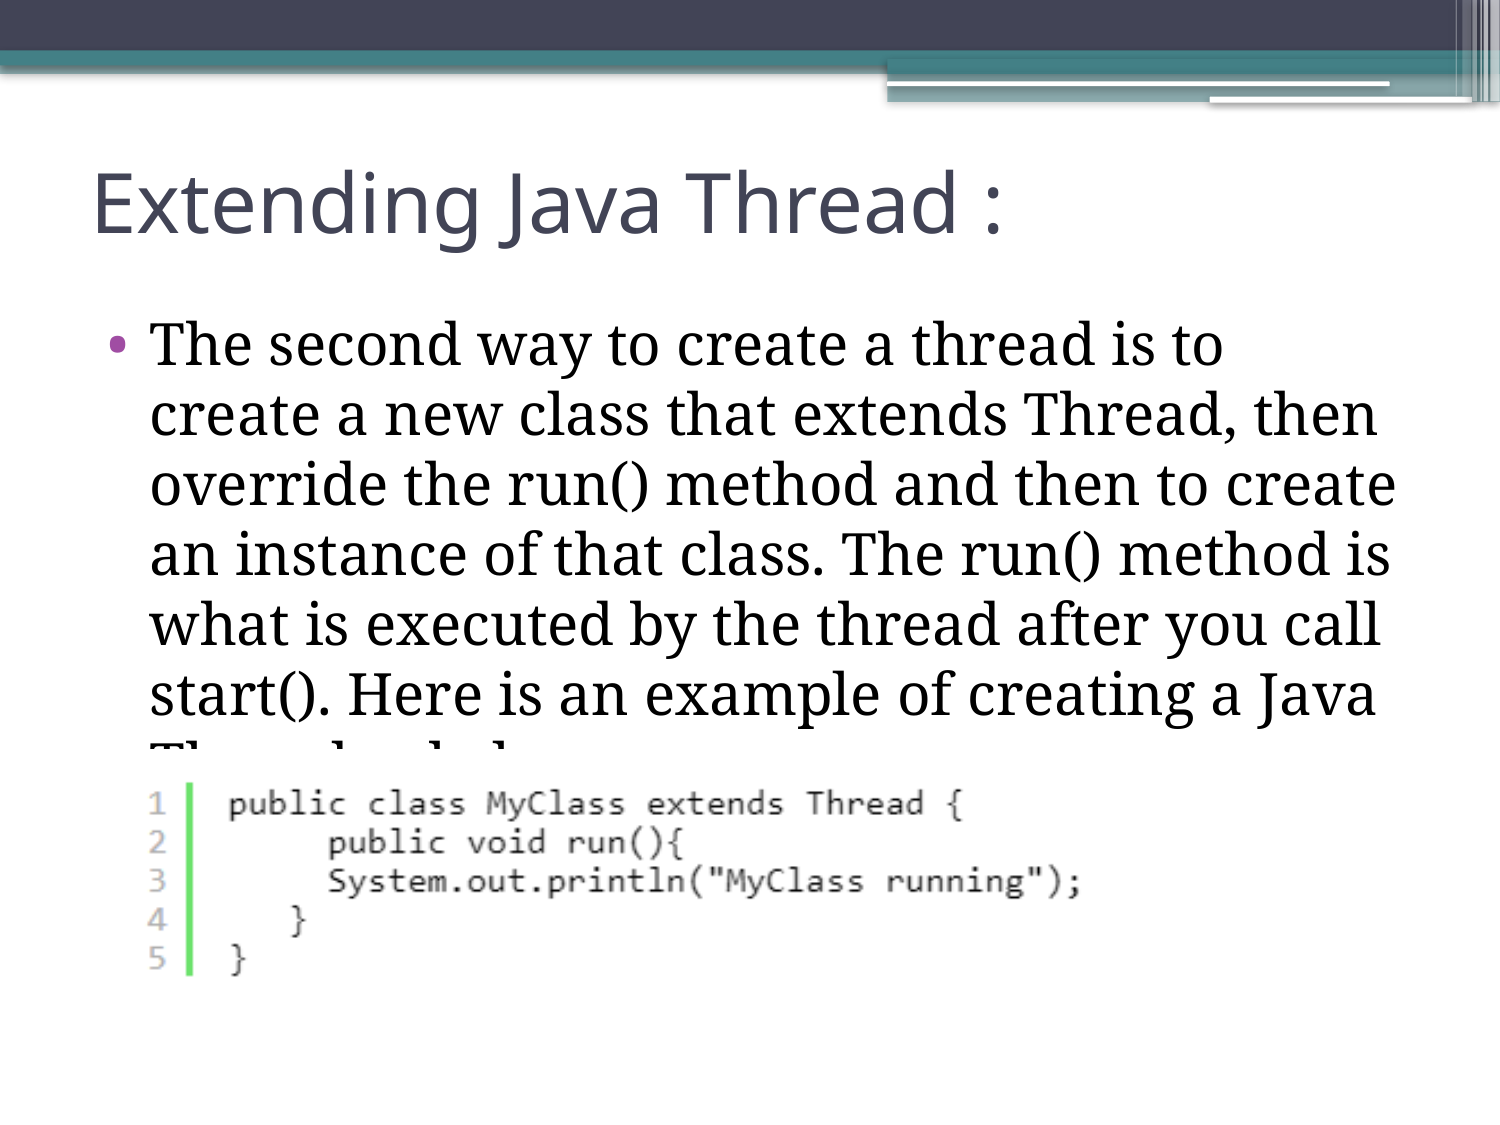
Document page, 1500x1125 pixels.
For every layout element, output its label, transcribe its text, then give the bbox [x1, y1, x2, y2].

picture [112, 749, 1116, 1013]
title Extending Java Thread : [74, 112, 1426, 288]
list The second way to create a thread is to create a new class that extends Thread, then override the run() method and then to create an instance of that class. The run() method is what is executed by the thread after you call start(). Here is an example of creating a Java Thread subclass: [74, 299, 1426, 1079]
